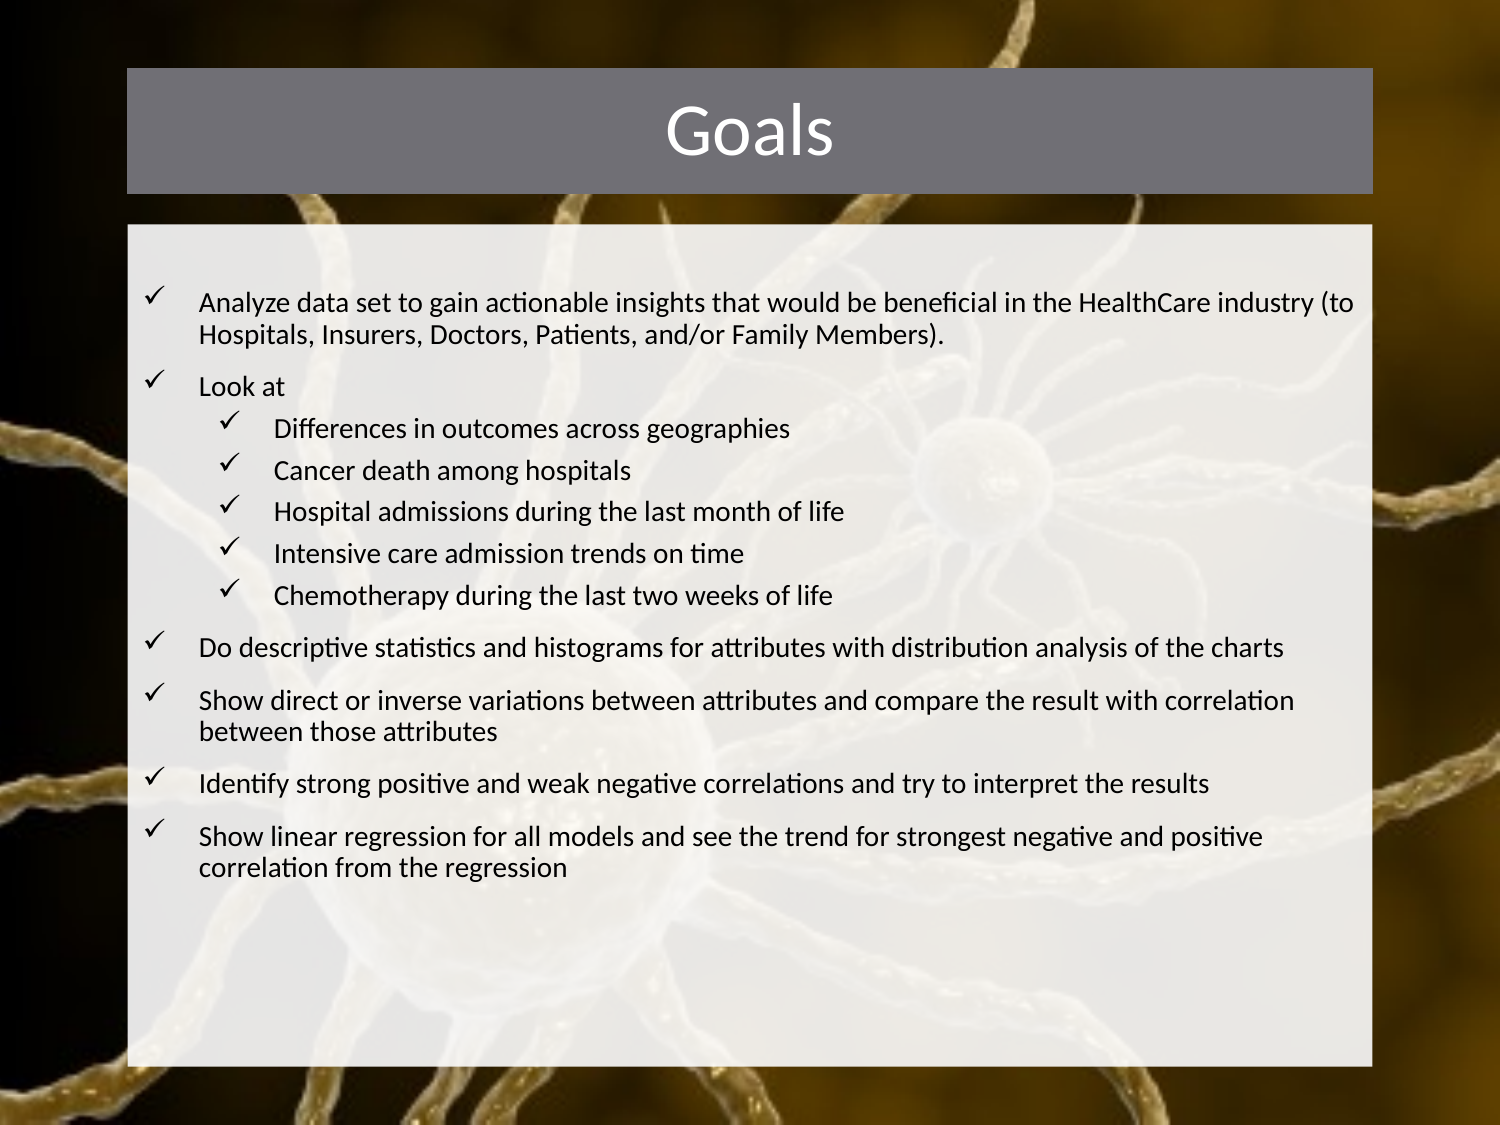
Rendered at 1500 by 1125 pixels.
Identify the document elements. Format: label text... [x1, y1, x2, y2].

picture [0, 0, 1500, 1125]
list Analyze data set to gain actionable insights that would be beneficial in the HealthCare industry (to Hospitals, Insurers, Doctors, Patients, and/or Family Members). Look at Differences in outcomes across geographies Cancer death among hospitals Hospital admissions during the last month of life Intensive care admission trends on time Chemotherapy during the last two weeks of life Do descriptive statistics and histograms for attributes with distribution analysis of the charts Show direct or inverse variations between attributes and compare the result with correlation between those attributes Identify strong positive and weak negative correlations and try to interpret the results Show linear regression for all models and see the trend for strongest negative and positive correlation from the regression [127, 224, 1373, 1067]
list Goals [127, 68, 1373, 194]
